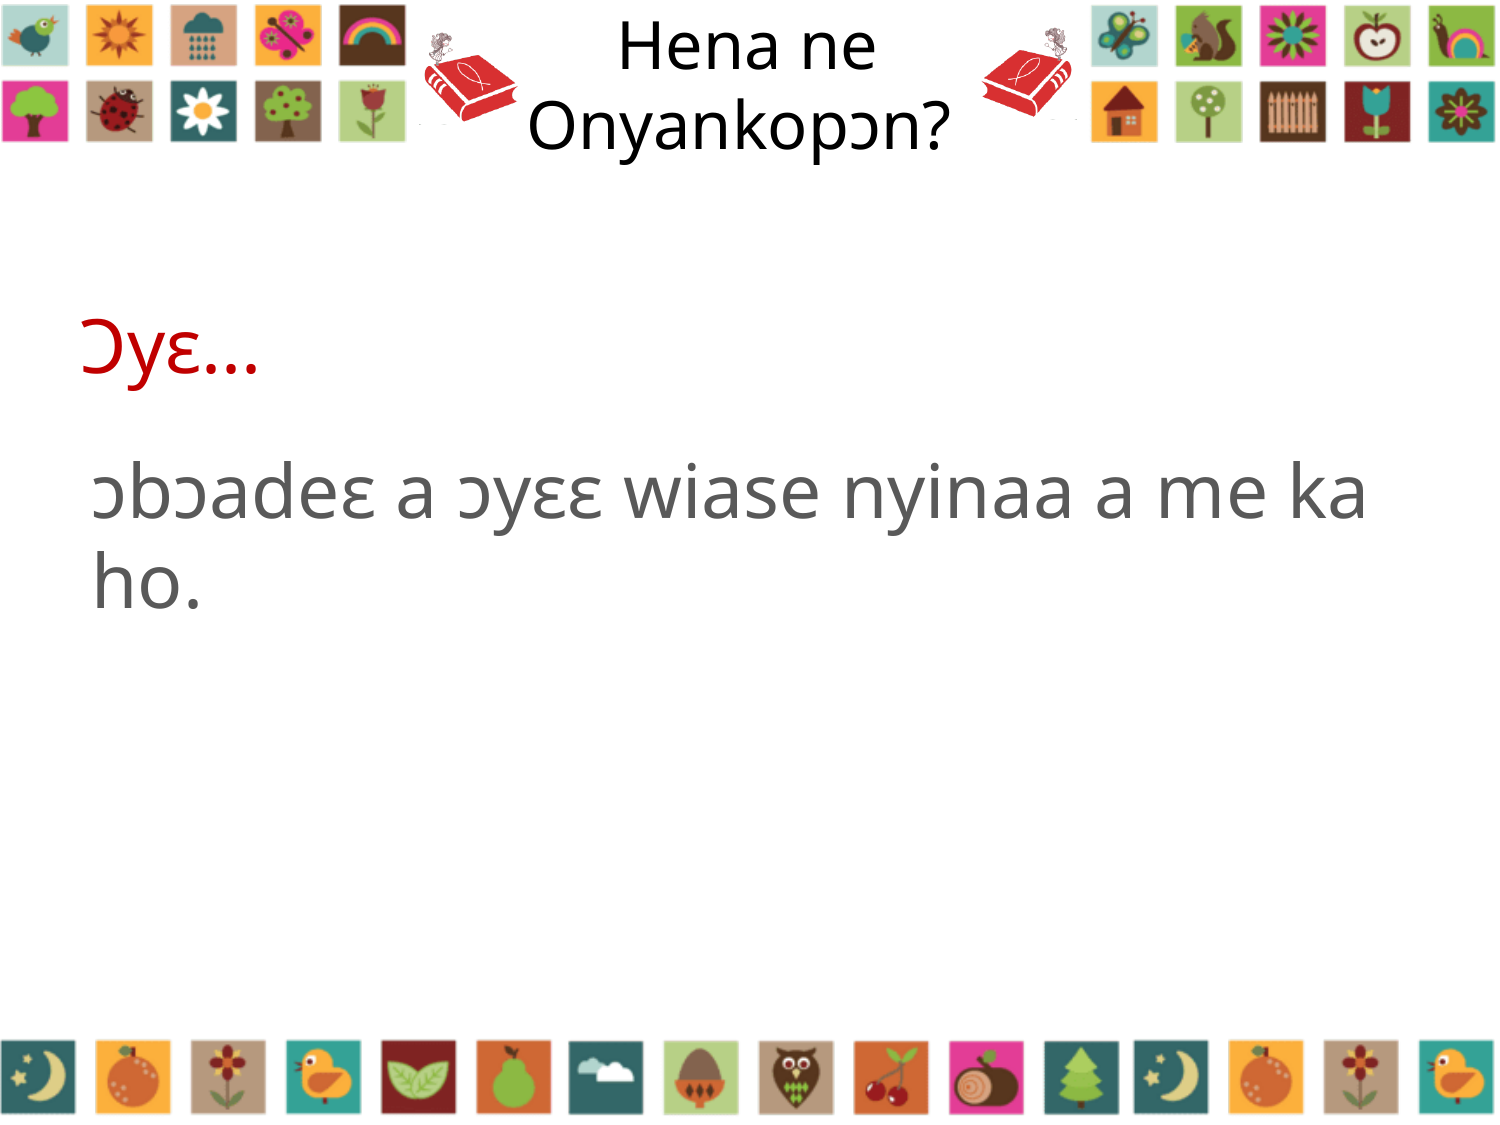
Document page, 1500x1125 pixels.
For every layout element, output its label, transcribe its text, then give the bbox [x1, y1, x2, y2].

picture [950, 3, 1500, 150]
text_box Ɔyɛ... [64, 290, 1412, 396]
text_box ɔbɔadeɛ a ɔyɛɛ wiase nyinaa a me ka ho. [76, 436, 1424, 632]
text_box Hena ne Onyankopɔn? [414, 0, 1080, 171]
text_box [0, 1028, 1500, 1118]
picture [0, 3, 550, 150]
